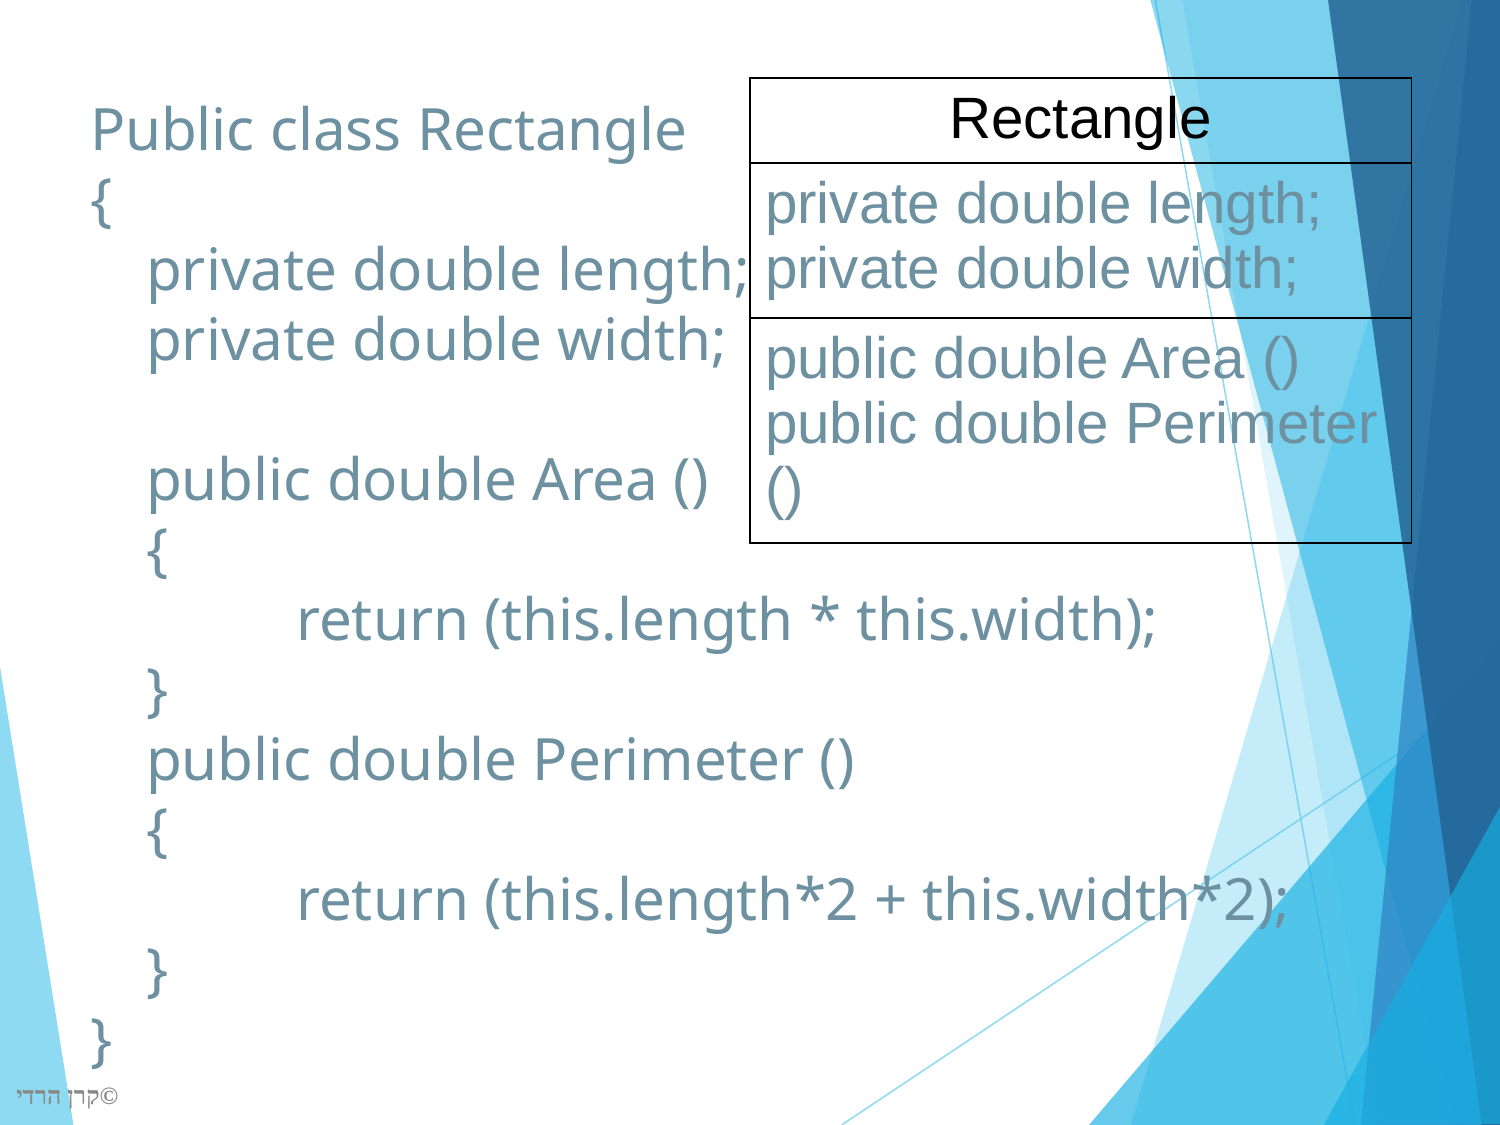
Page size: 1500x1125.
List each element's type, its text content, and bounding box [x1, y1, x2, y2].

table_cell public double Area () public double Perimeter () [751, 319, 1411, 542]
list Public class Rectangle { private double length; private double width; public double Area () { return (this.length * this.width); } public double Perimeter () { return (this.length*2 + this.width*2); } } [75, 84, 1425, 1024]
table_cell private double length; private double width; [751, 164, 1411, 317]
table_header Rectangle [751, 79, 1411, 162]
footer ©קרן הרדי [1, 1071, 176, 1117]
